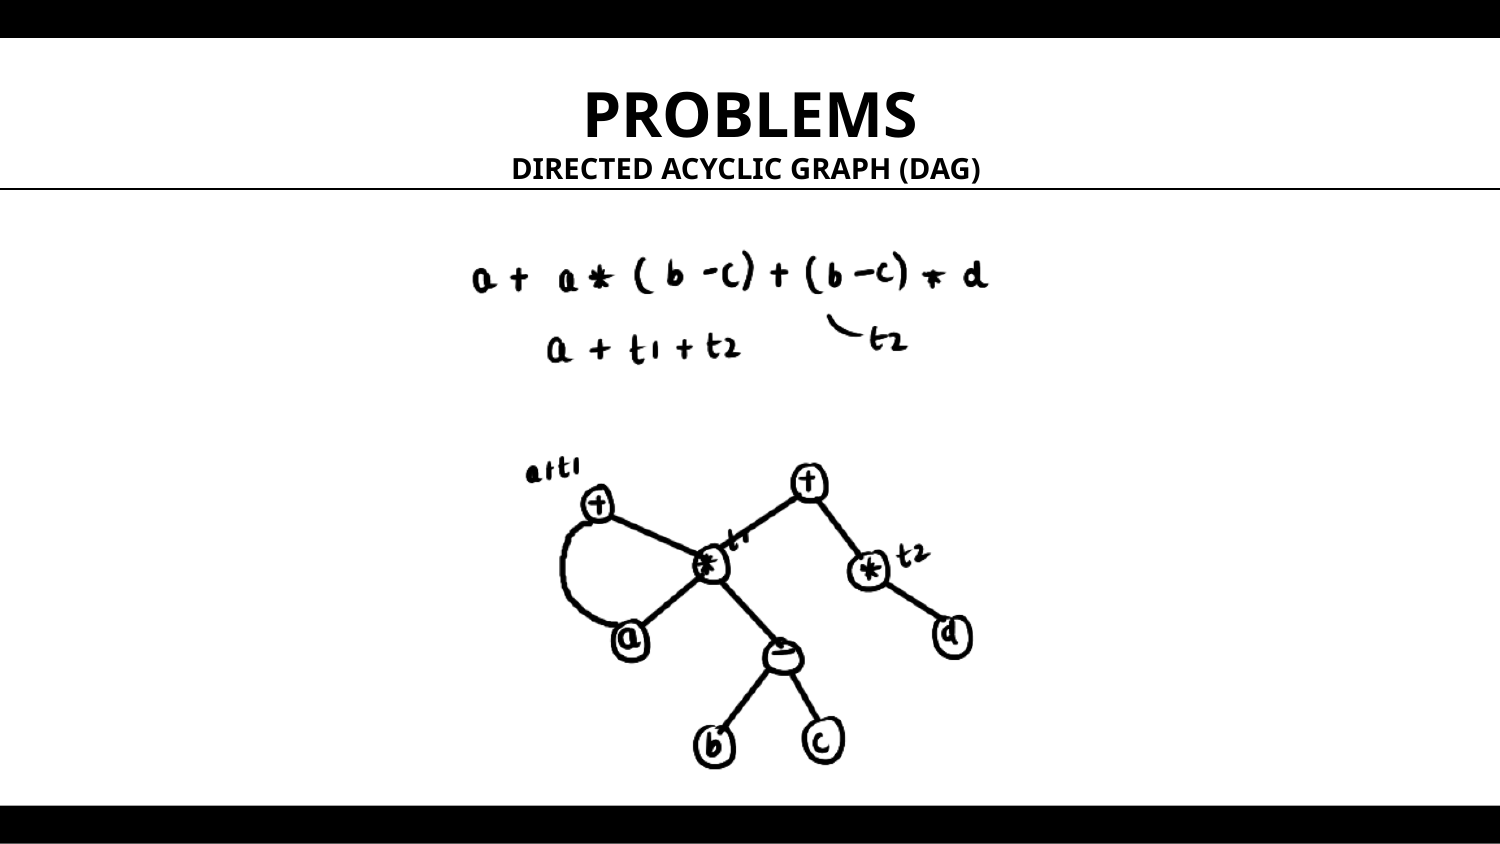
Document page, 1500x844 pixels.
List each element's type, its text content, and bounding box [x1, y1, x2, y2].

picture [394, 202, 1170, 792]
title PROBLEMS DIRECTED ACYCLIC GRAPH (DAG) [32, 60, 1468, 161]
